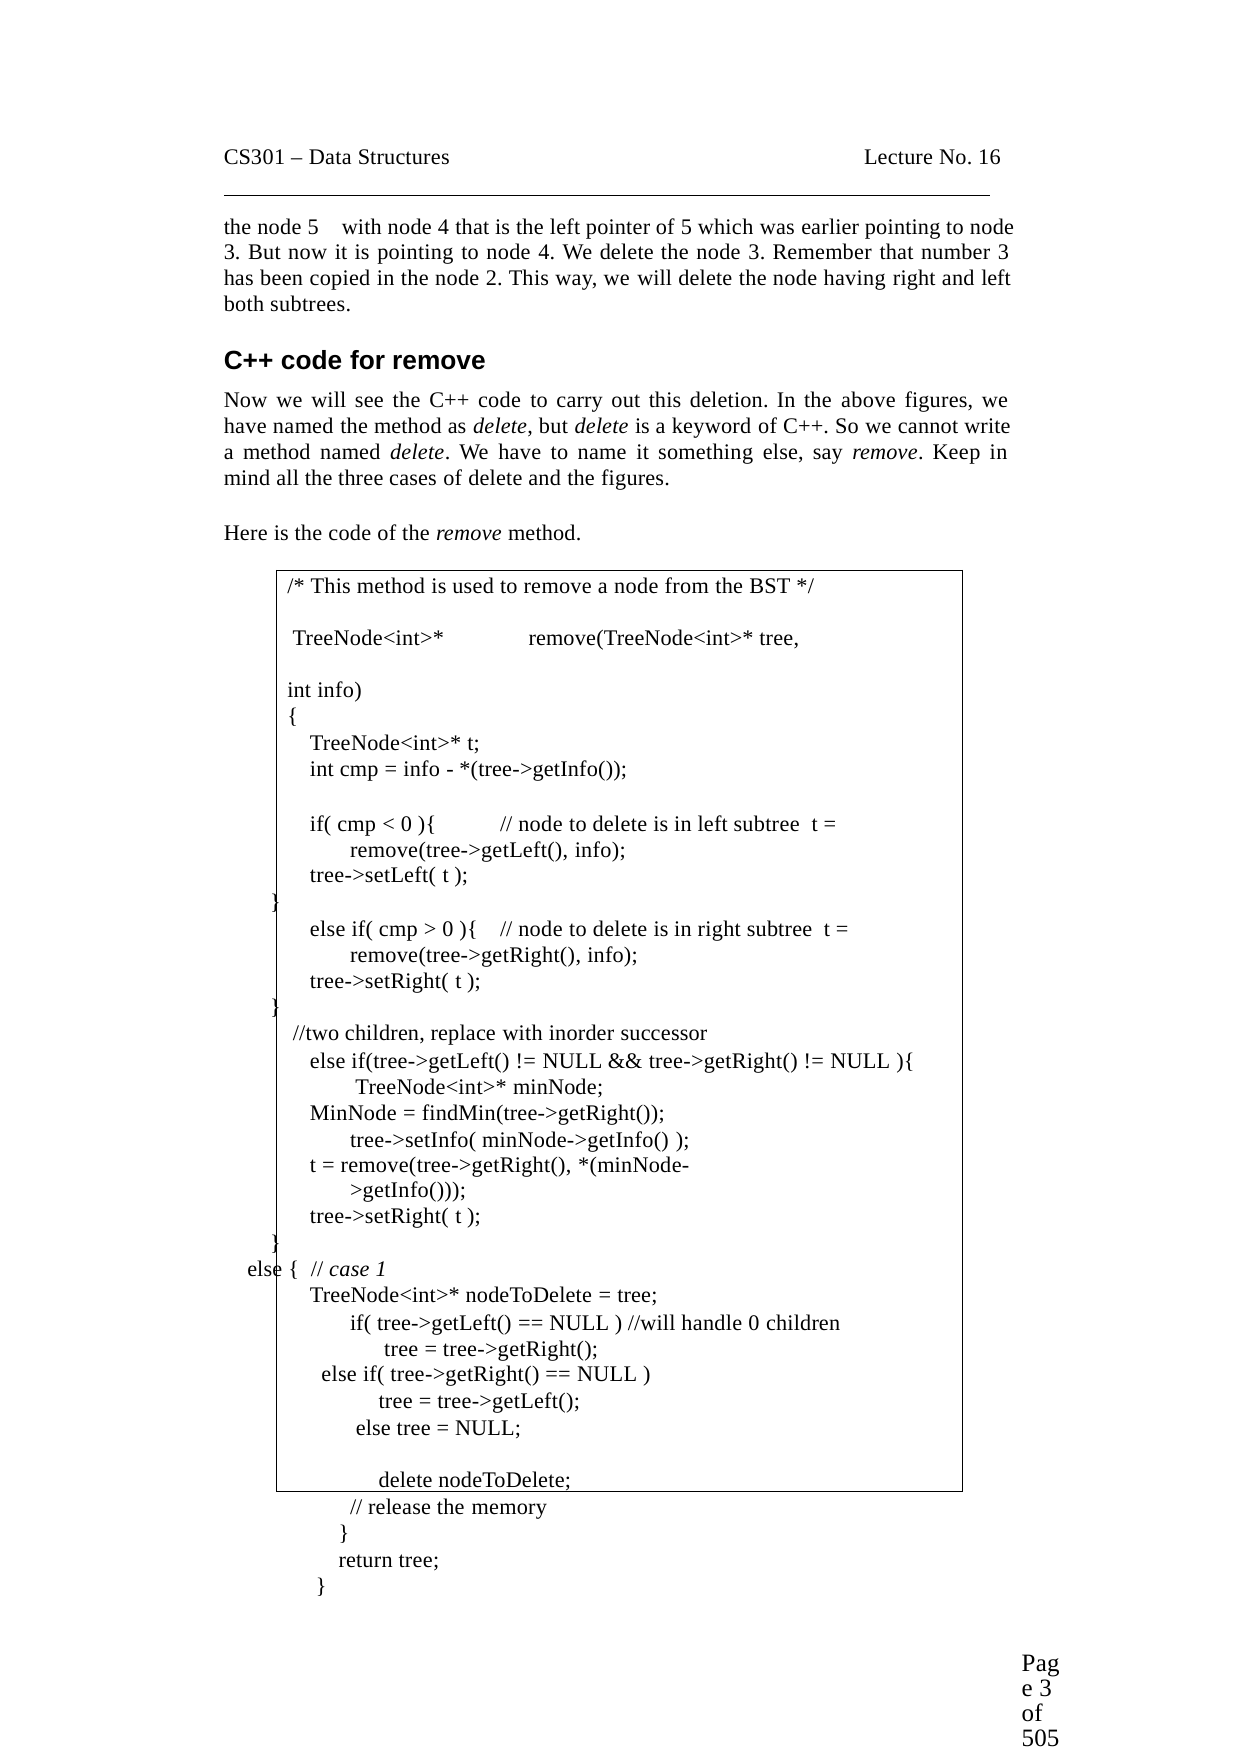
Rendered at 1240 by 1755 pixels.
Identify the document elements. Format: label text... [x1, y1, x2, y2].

slide_number Page 3 of 505 [1019, 1651, 1065, 1755]
text_box CS301 – Data Structures Lecture No. 16 the node 5 with node 4 that is the left pointer of 5 which was earlier pointing to node 3. But now it is pointing to node 4. We delete the node 3. Remember that number 3 has been copied in the node 2. This way, we will delete the node having right and left both subtrees. C++ code for remove Now we will see the C++ code to carry out this deletion. In the above figures, we have named the method as delete, but delete is a keyword of C++. So we cannot write a method named delete. We have to name it something else, say remove. Keep in mind all the three cases of delete and the figures. Here is the code of the remove method. /* This method is used to remove a node from the BST */ TreeNode<int>* remove(TreeNode<int>* tree, int info) { TreeNode<int>* t; int cmp = info - *(tree->getInfo()); if( cmp < 0 ){ // node to delete is in left subtree t = remove(tree->getLeft(), info); tree->setLeft( t ); } else if( cmp > 0 ){ // node to delete is in right subtree t = remove(tree->getRight(), info); tree->setRight( t ); } //two children, replace with inorder successor else if(tree->getLeft() != NULL && tree->getRight() != NULL ){ TreeNode<int>* minNode; MinNode = findMin(tree->getRight()); tree->setInfo( minNode->getInfo() ); t = remove(tree->getRight(), *(minNode->getInfo())); tree->setRight( t ); } else { // case 1 TreeNode<int>* nodeToDelete = tree; if( tree->getLeft() == NULL ) //will handle 0 children tree = tree->getRight(); else if( tree->getRight() == NULL ) tree = tree->getLeft(); else tree = NULL; delete nodeToDelete; // release the memory } return tree; } [221, 142, 1018, 1598]
